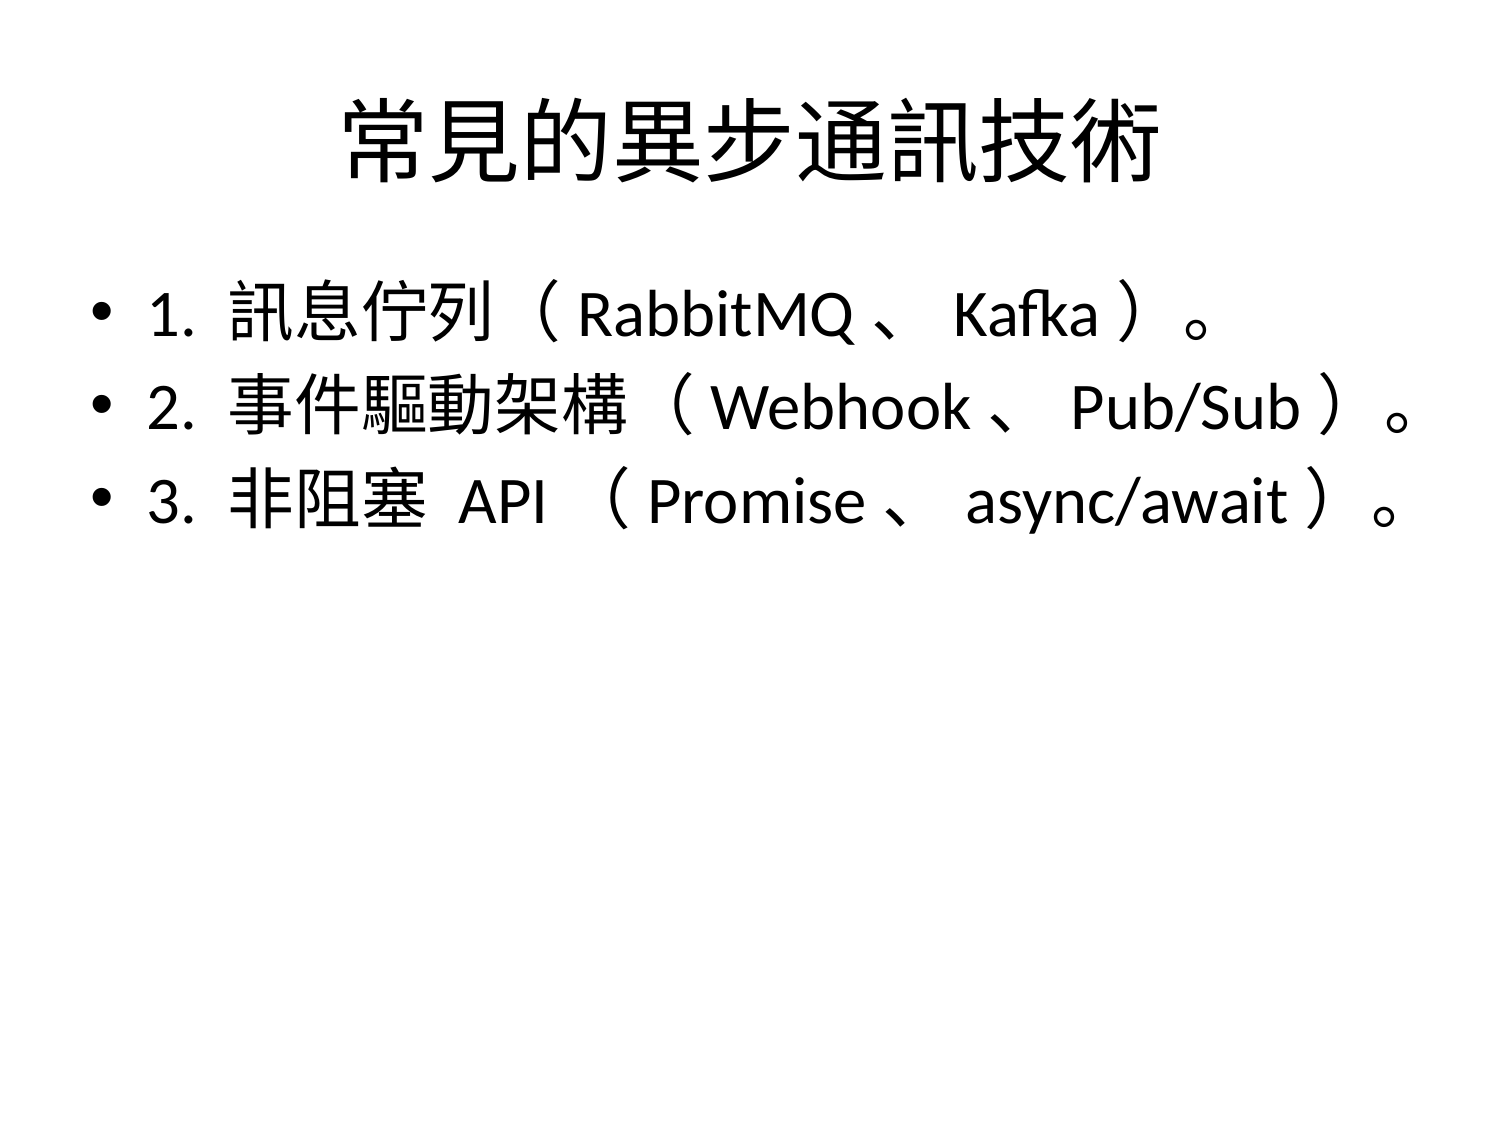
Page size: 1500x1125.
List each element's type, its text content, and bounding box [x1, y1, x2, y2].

title 常見的異步通訊技術 [75, 45, 1425, 233]
list 1. 訊息佇列（RabbitMQ、Kafka）。 2. 事件驅動架構（Webhook、Pub/Sub）。 3. 非阻塞 API（Promise、async/await）。 [75, 262, 1425, 1005]
